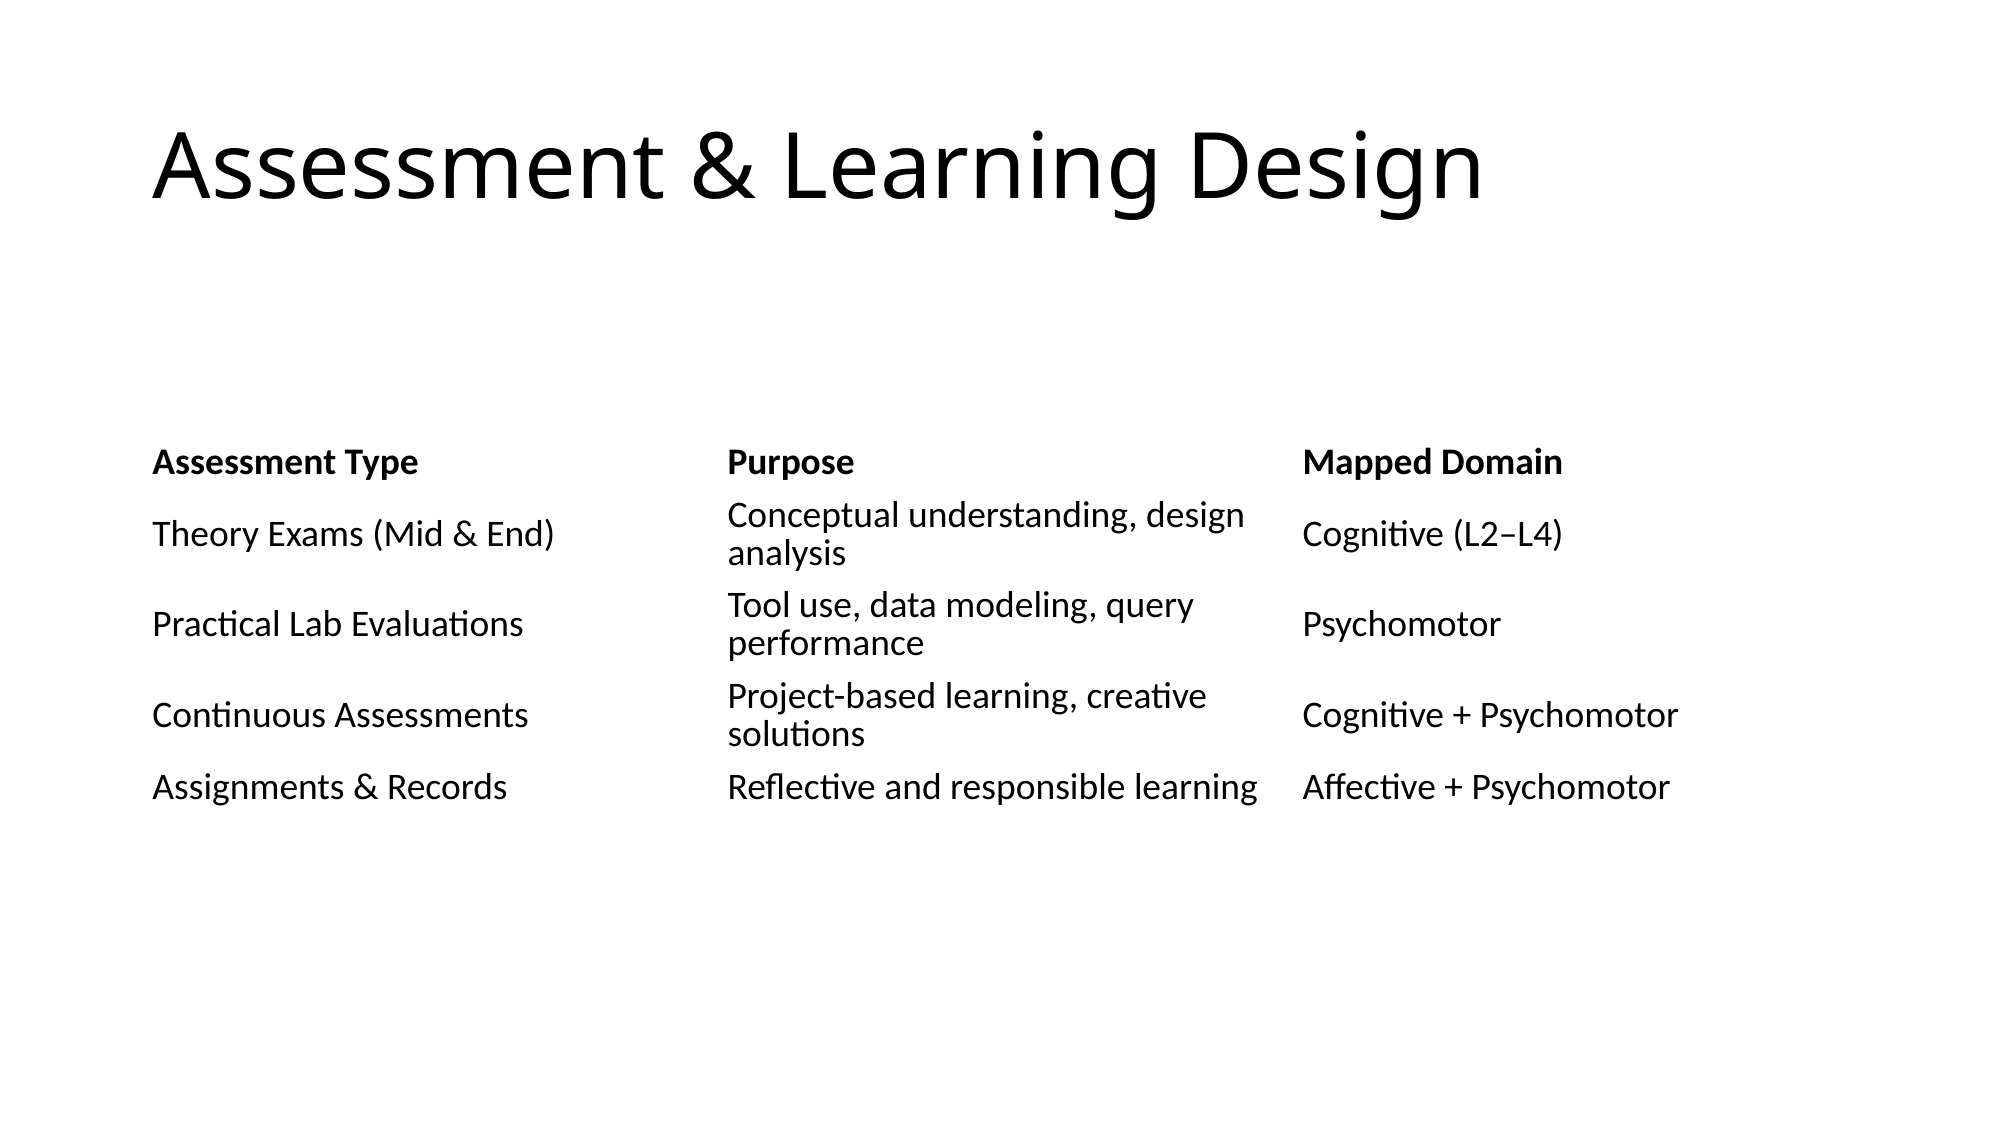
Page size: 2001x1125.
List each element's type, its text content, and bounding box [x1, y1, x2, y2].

table_cell Theory Exams (Mid & End) [137, 492, 712, 582]
table_header Assessment Type [137, 439, 712, 492]
table_cell Assignments & Records [137, 763, 712, 816]
table_cell Cognitive (L2–L4) [1287, 492, 1862, 582]
table_cell Tool use, data modeling, query performance [712, 582, 1287, 673]
table_cell Project-based learning, creative solutions [712, 673, 1287, 763]
title Assessment & Learning Design [137, 59, 1863, 278]
table_header Mapped Domain [1287, 439, 1862, 492]
table_cell Practical Lab Evaluations [137, 582, 712, 673]
table_cell Continuous Assessments [137, 673, 712, 763]
table_cell Cognitive + Psychomotor [1287, 673, 1862, 763]
table_cell Reflective and responsible learning [712, 763, 1287, 816]
table_cell Conceptual understanding, design analysis [712, 492, 1287, 582]
table_cell Psychomotor [1287, 582, 1862, 673]
table_cell Affective + Psychomotor [1287, 763, 1862, 816]
table_header Purpose [712, 439, 1287, 492]
